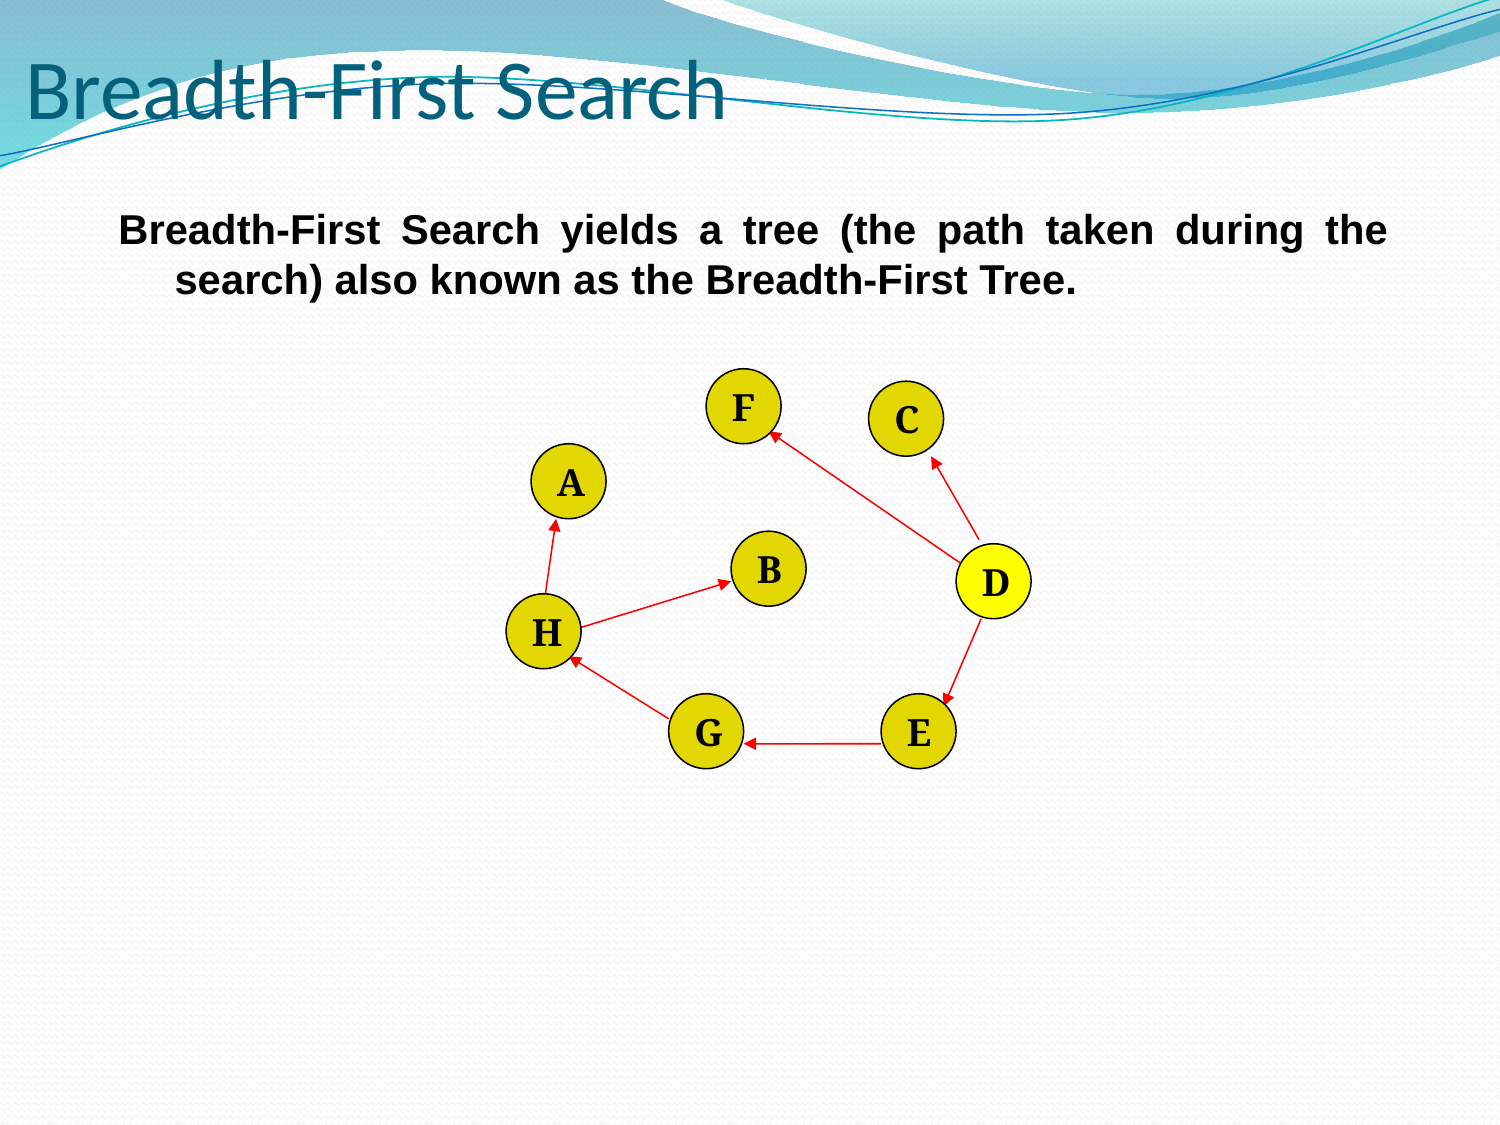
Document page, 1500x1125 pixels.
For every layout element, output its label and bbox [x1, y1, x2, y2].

title [25, 26, 1469, 138]
text_box [706, 368, 1032, 769]
text_box [931, 456, 980, 540]
text_box [506, 443, 807, 719]
text_box [103, 195, 1404, 310]
text_box [668, 693, 744, 769]
text_box [868, 381, 944, 457]
